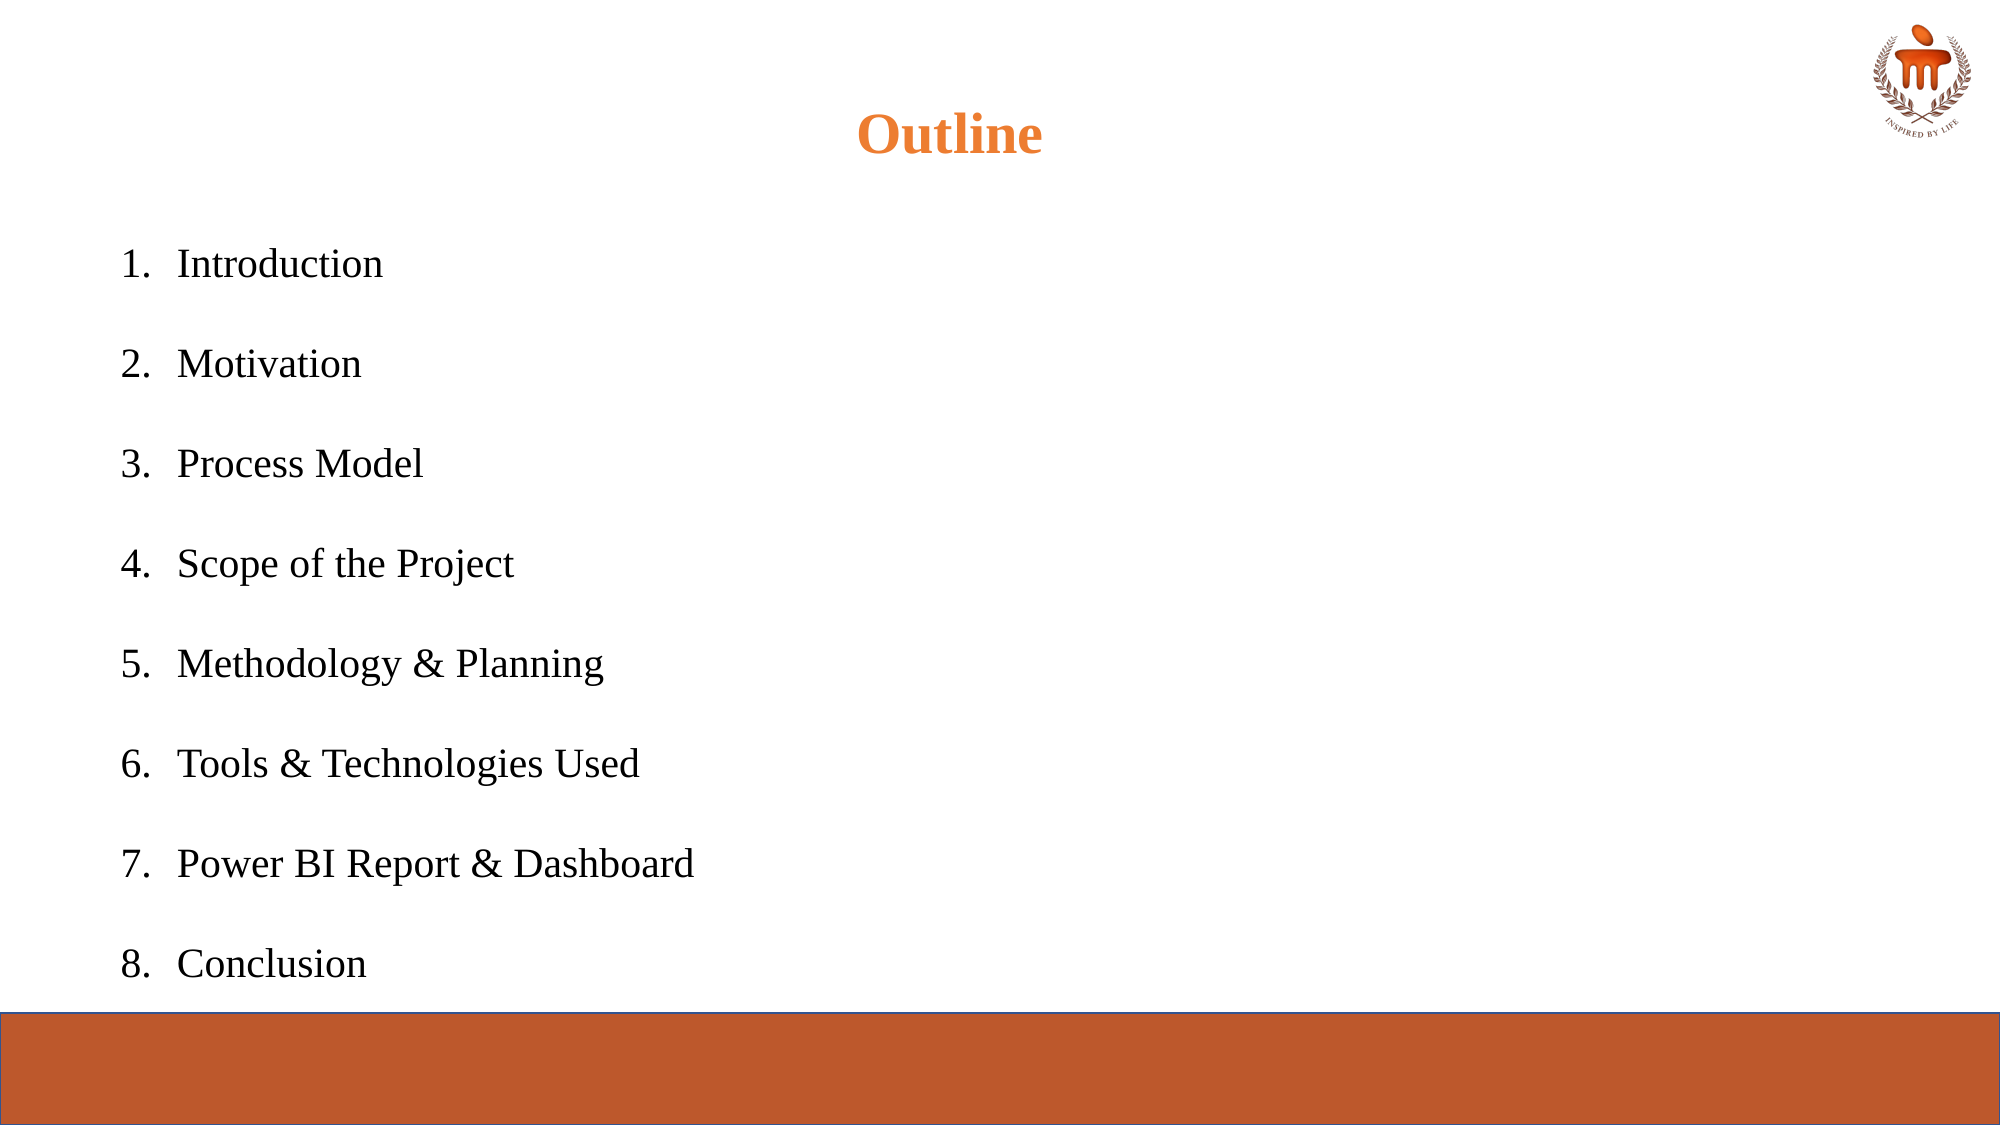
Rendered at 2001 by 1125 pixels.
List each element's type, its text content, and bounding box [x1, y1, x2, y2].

text_box [0, 1012, 2000, 1125]
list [1862, 22, 1981, 141]
text_box Introduction Motivation Process Model Scope of the Project Methodology & Planning Tools & Technologies Used Power BI Report & Dashboard Conclusion [105, 203, 1831, 994]
text_box Outline [841, 87, 1059, 173]
